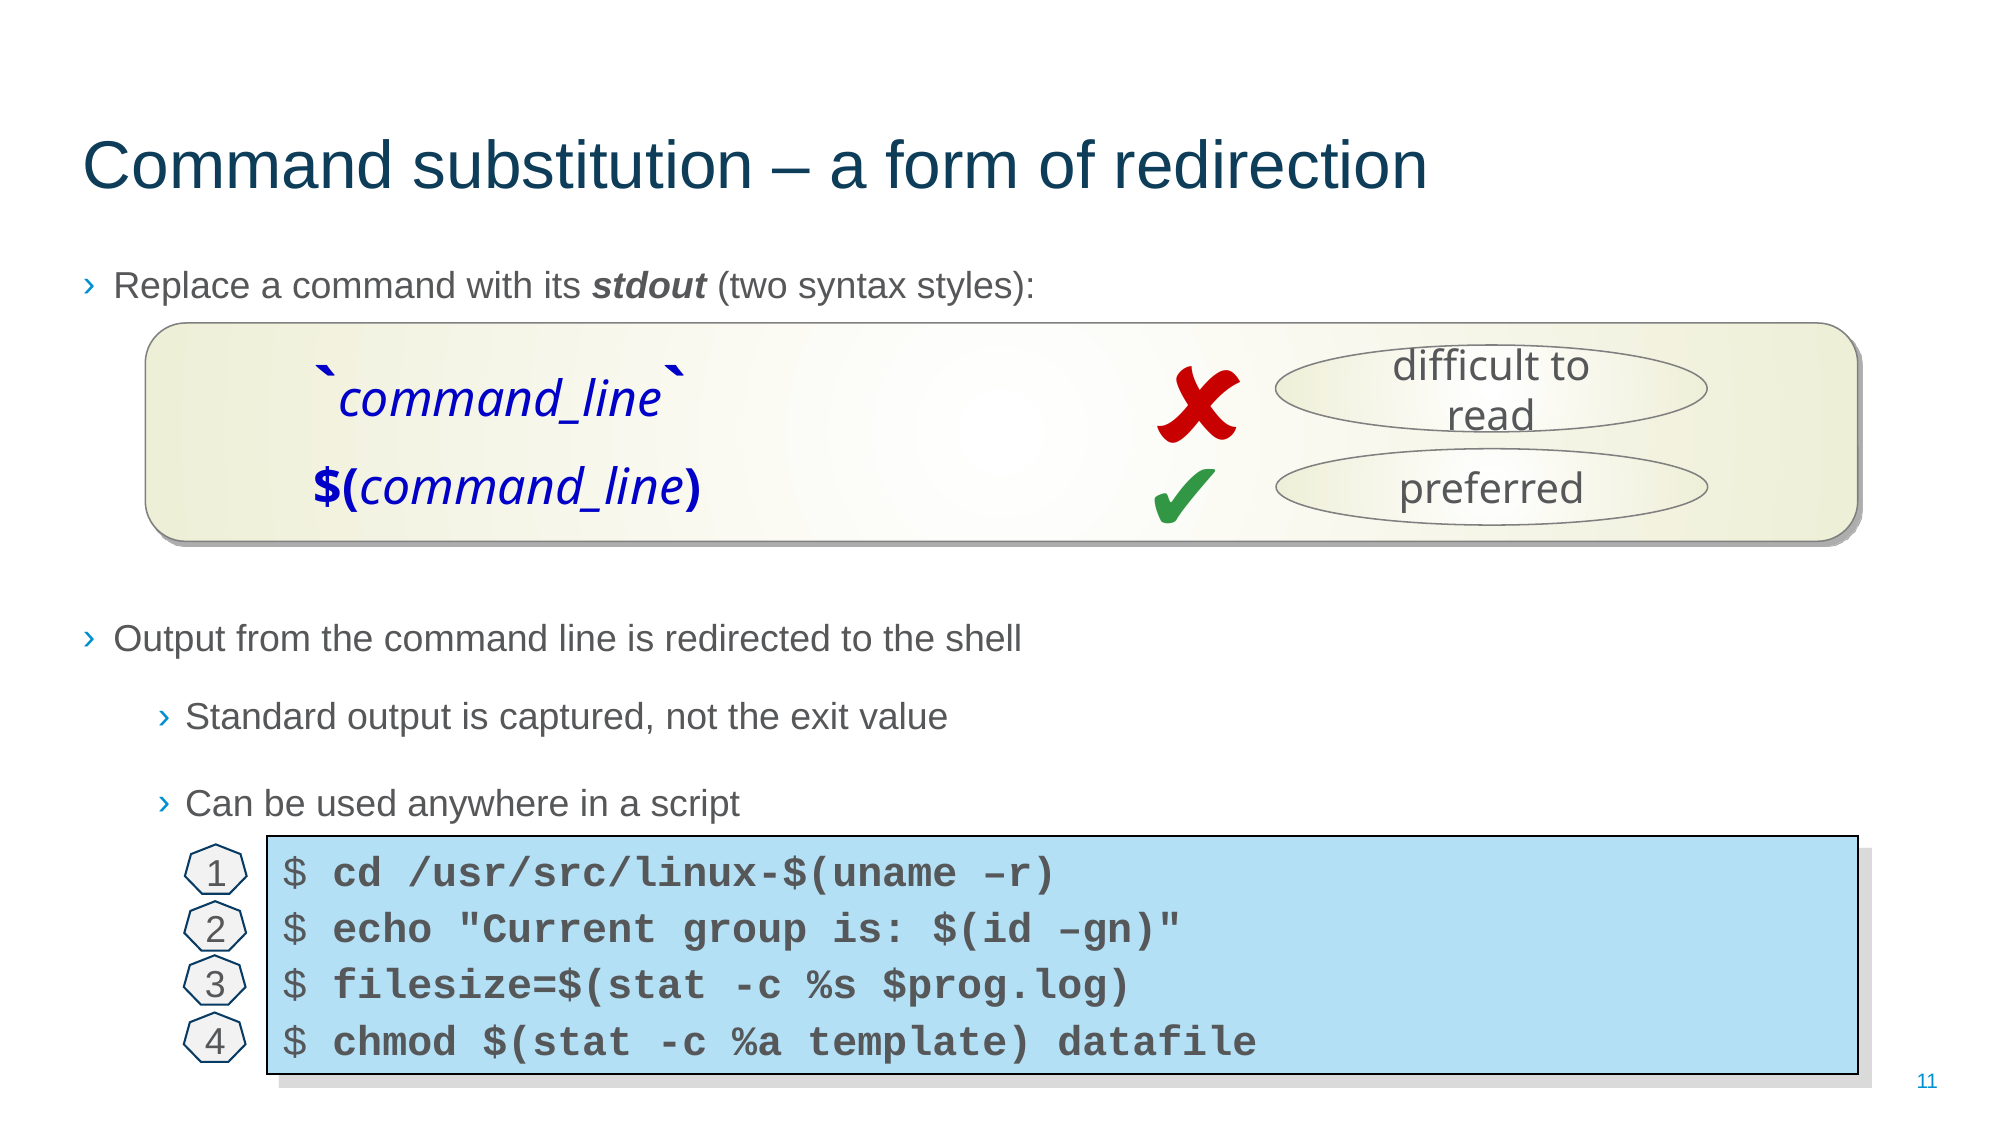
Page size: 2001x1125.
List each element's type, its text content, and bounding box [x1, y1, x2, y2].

text_box 4 [183, 1012, 246, 1062]
text_box difficult to read [1275, 345, 1708, 432]
text_box preferred [1287, 448, 1708, 526]
text_box ✔ [1129, 425, 1287, 562]
text_box 🗶 [1137, 323, 1261, 459]
text_box `command_line` $(command_line) [145, 322, 1858, 542]
text_box 2 [184, 901, 247, 951]
text_box 1 [184, 844, 247, 894]
title Command substitution – a form of redirection [67, 20, 1565, 210]
text_box $ cd /usr/src/linux-$(uname –r) $ echo "Current group is: $(id –gn)" $ filesize=$(stat -c %s $prog.log) $ chmod $(stat -c %a template) datafile [266, 836, 1858, 1074]
text_box 3 [183, 955, 246, 1005]
list Replace a command with its stdout (two syntax styles): Output from the command line is redirected to the shell Standard output is captured, not the exit value Can be used anywhere in a script [67, 253, 1939, 1000]
